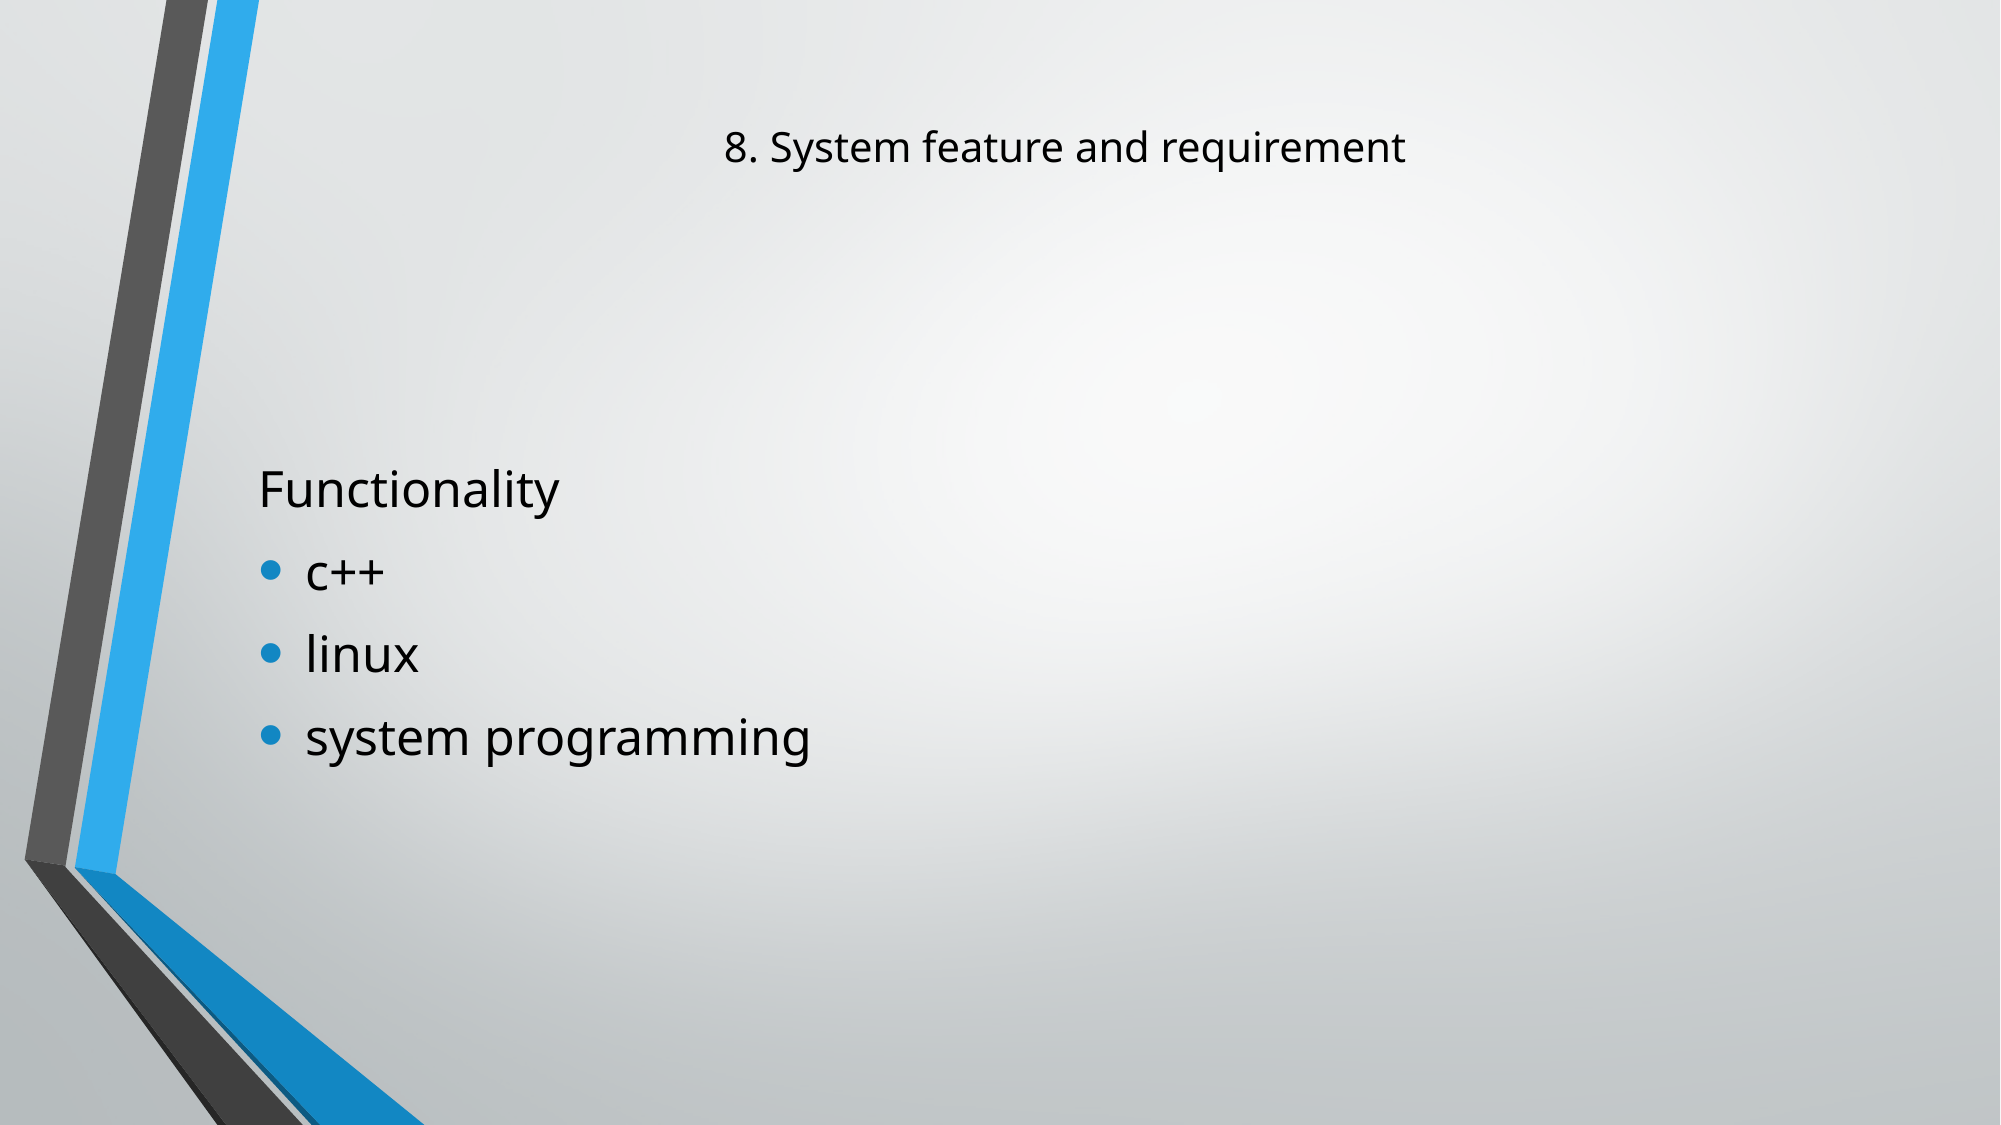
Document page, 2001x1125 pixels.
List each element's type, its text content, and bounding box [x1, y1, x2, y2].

list Functionality c++ linux system programming [243, 437, 1887, 950]
title 8. System feature and requirement [243, 112, 1887, 229]
